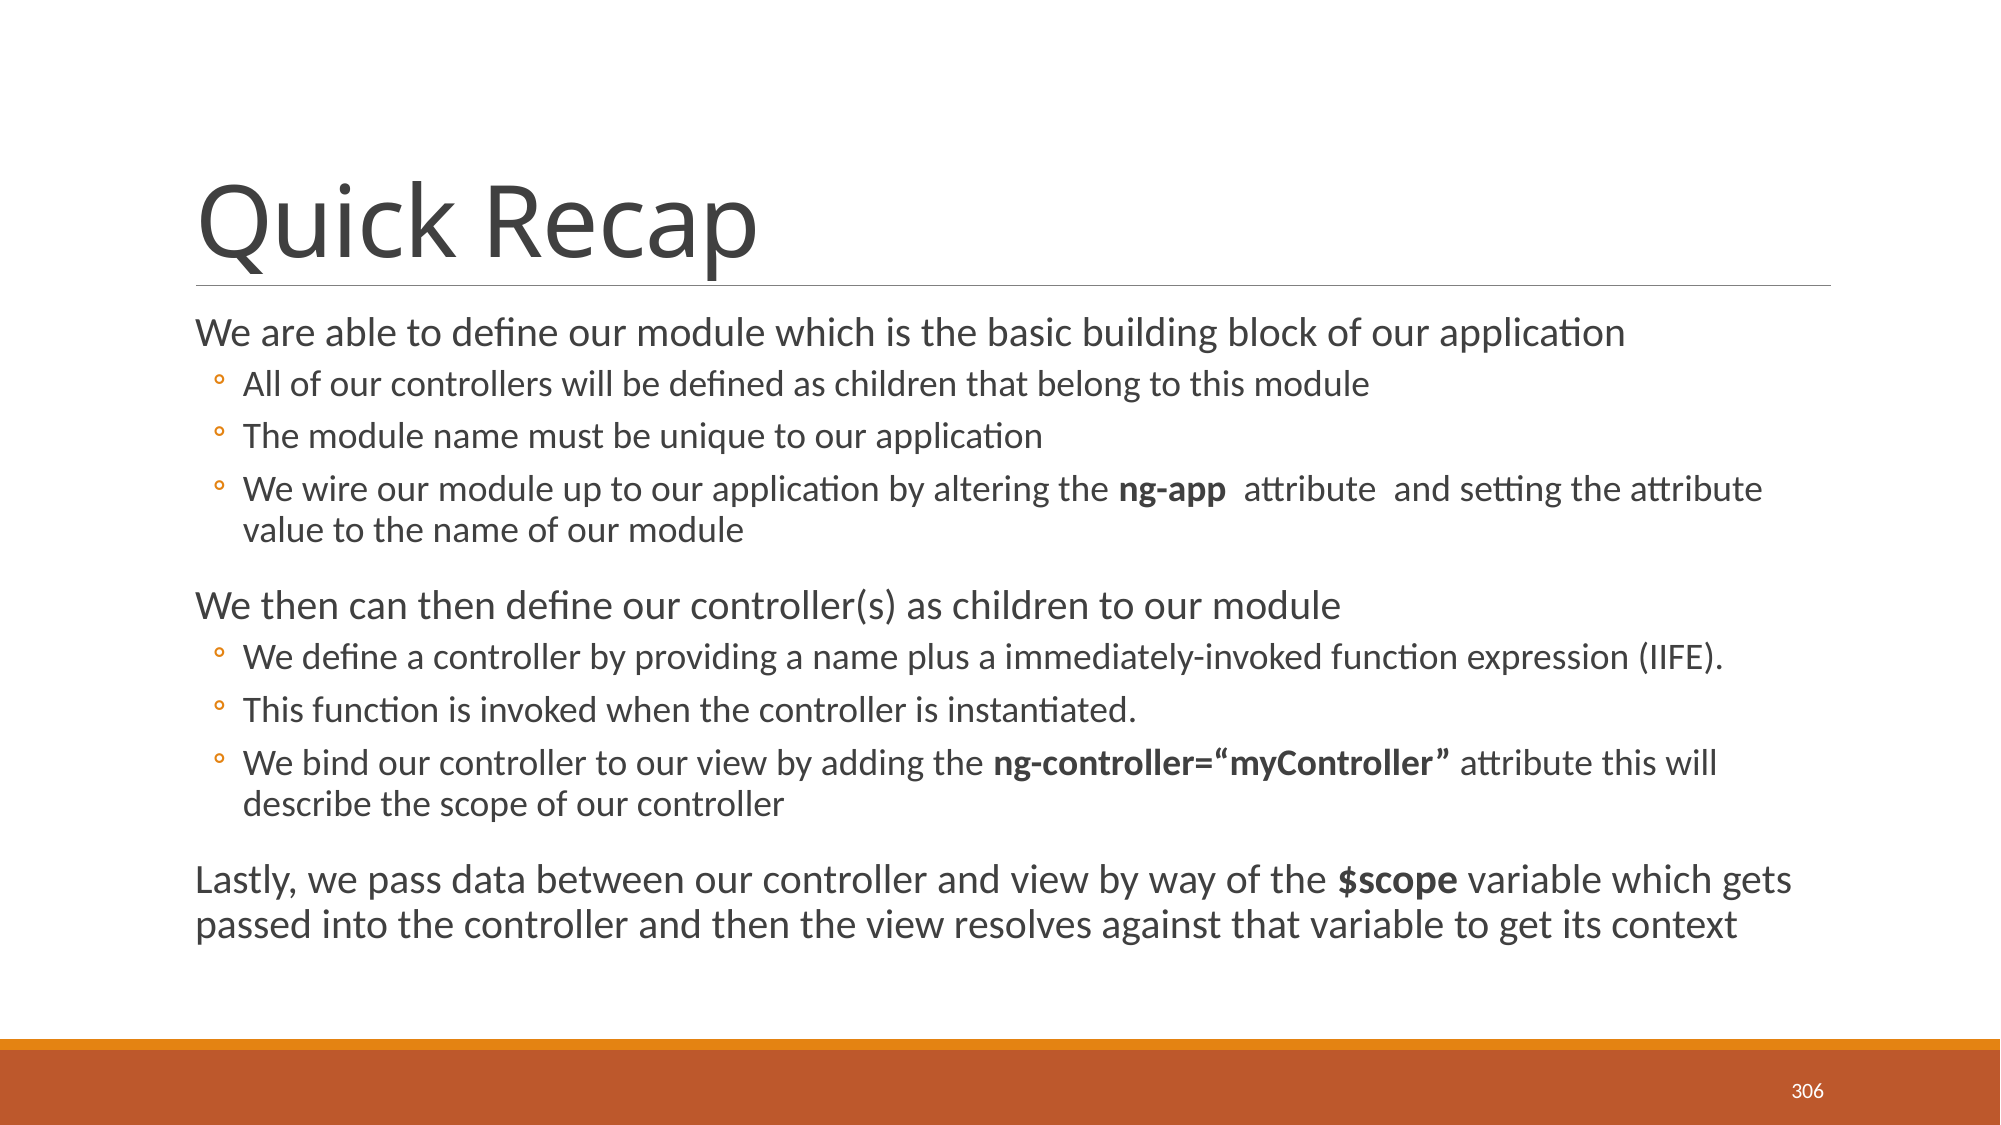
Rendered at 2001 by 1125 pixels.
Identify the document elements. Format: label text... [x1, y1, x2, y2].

list We are able to define our module which is the basic building block of our application All of our controllers will be defined as children that belong to this module The module name must be unique to our application We wire our module up to our application by altering the ng-app attribute and setting the attribute value to the name of our module We then can then define our controller(s) as children to our module We define a controller by providing a name plus a immediately-invoked function expression (IIFE). This function is invoked when the controller is instantiated. We bind our controller to our view by adding the ng-controller=“myController” attribute this will describe the scope of our controller Lastly, we pass data between our controller and view by way of the $scope variable which gets passed into the controller and then the view resolves against that variable to get its context [180, 302, 1830, 963]
slide_number 306 [1624, 1059, 1840, 1120]
title Quick Recap [180, 47, 1830, 285]
